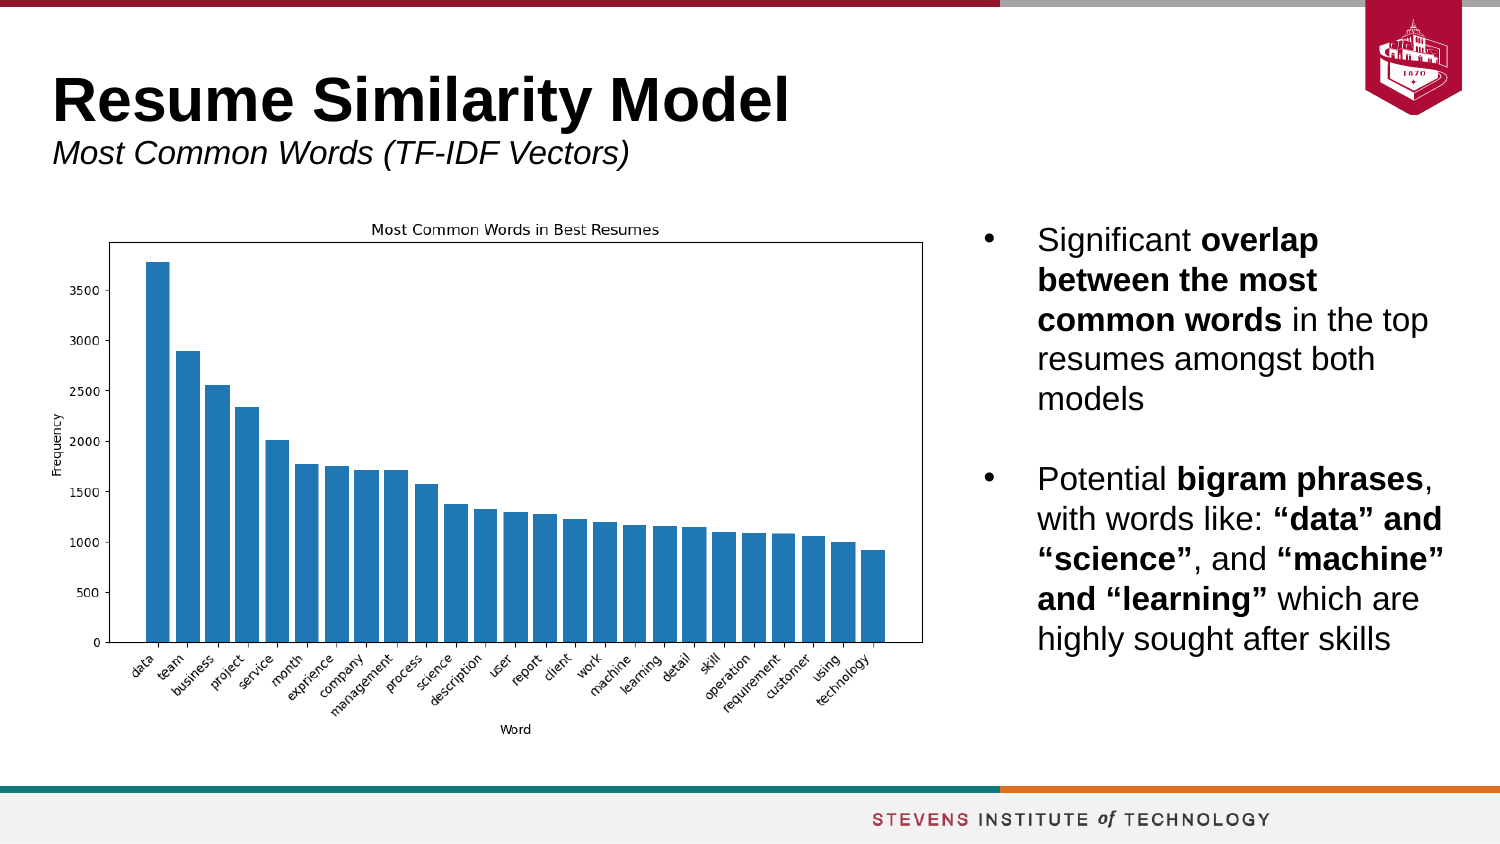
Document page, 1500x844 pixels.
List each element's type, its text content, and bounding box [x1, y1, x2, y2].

picture [859, 799, 1277, 834]
title Resume Similarity Model [37, 51, 1236, 118]
list Most Common Words (TF-IDF Vectors) [37, 123, 1463, 174]
picture [36, 209, 936, 750]
list Significant overlap between the most common words in the top resumes amongst both models Potential bigram phrases, with words like: “data” and “science”, and “machine” and “learning” which are highly sought after skills [947, 210, 1463, 750]
picture [1365, 0, 1462, 115]
